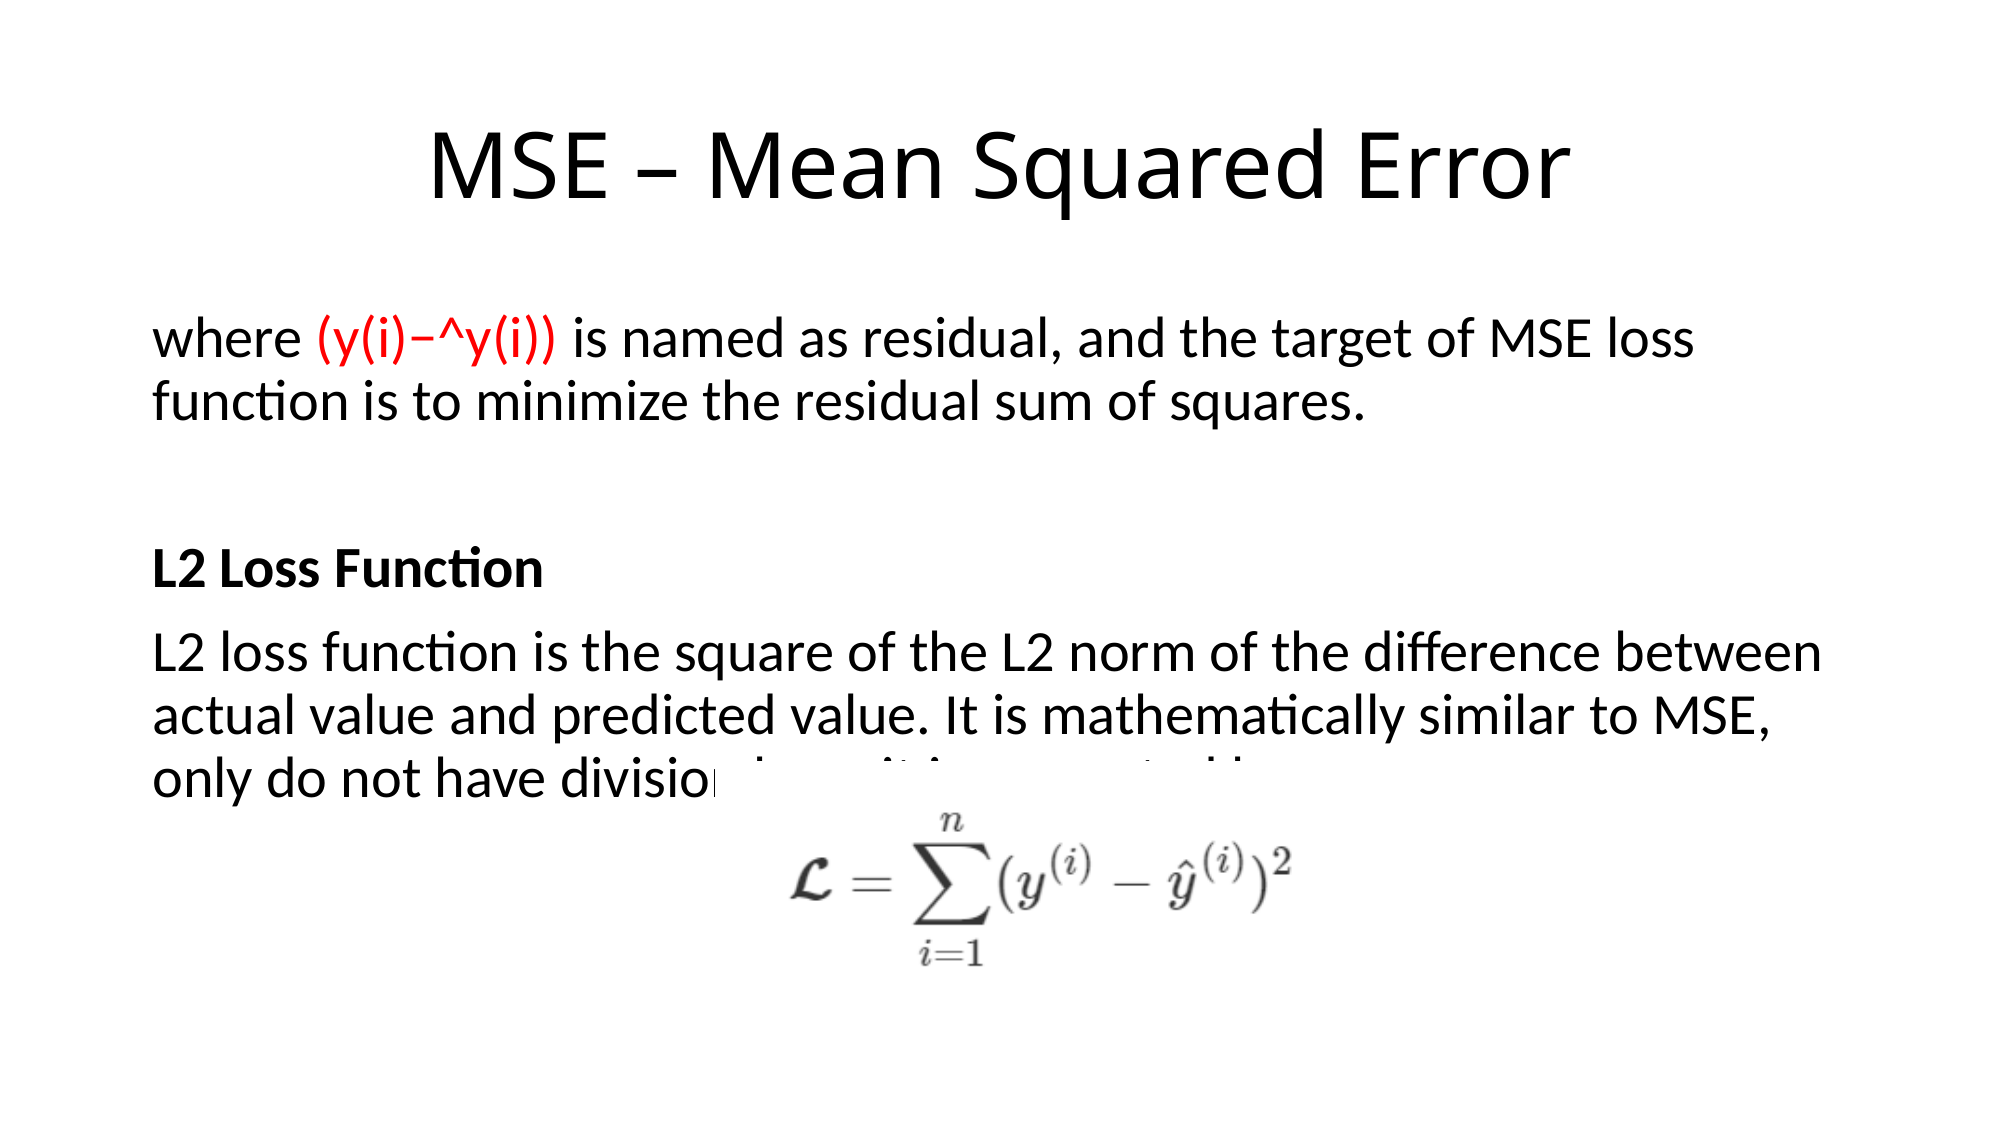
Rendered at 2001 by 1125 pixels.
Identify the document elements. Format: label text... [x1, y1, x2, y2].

list where (y(i)−^y(i)) is named as residual, and the target of MSE loss function is to minimize the residual sum of squares. L2 Loss Function L2 loss function is the square of the L2 norm of the difference between actual value and predicted value. It is mathematically similar to MSE, only do not have division by n, it is computed by [137, 299, 1863, 1014]
picture [715, 761, 1357, 998]
title MSE – Mean Squared Error [137, 59, 1863, 278]
